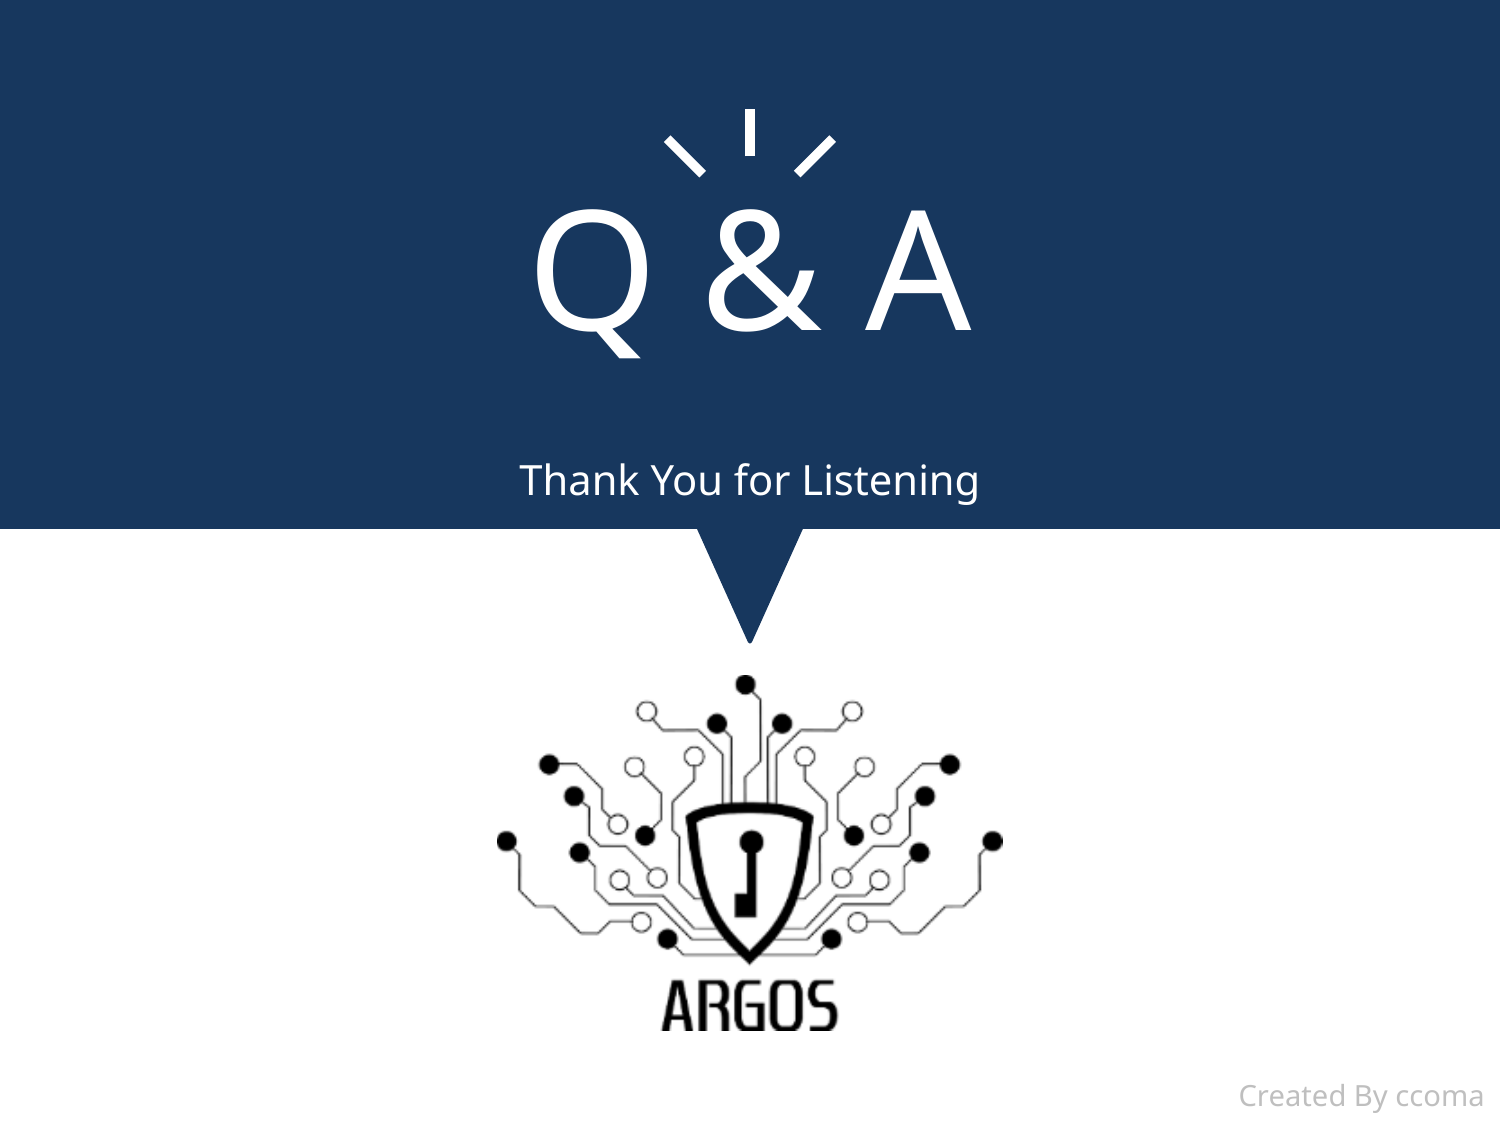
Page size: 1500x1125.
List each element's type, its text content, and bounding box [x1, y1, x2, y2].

picture [497, 675, 1003, 1031]
list Created By ccoma [832, 1064, 1500, 1125]
